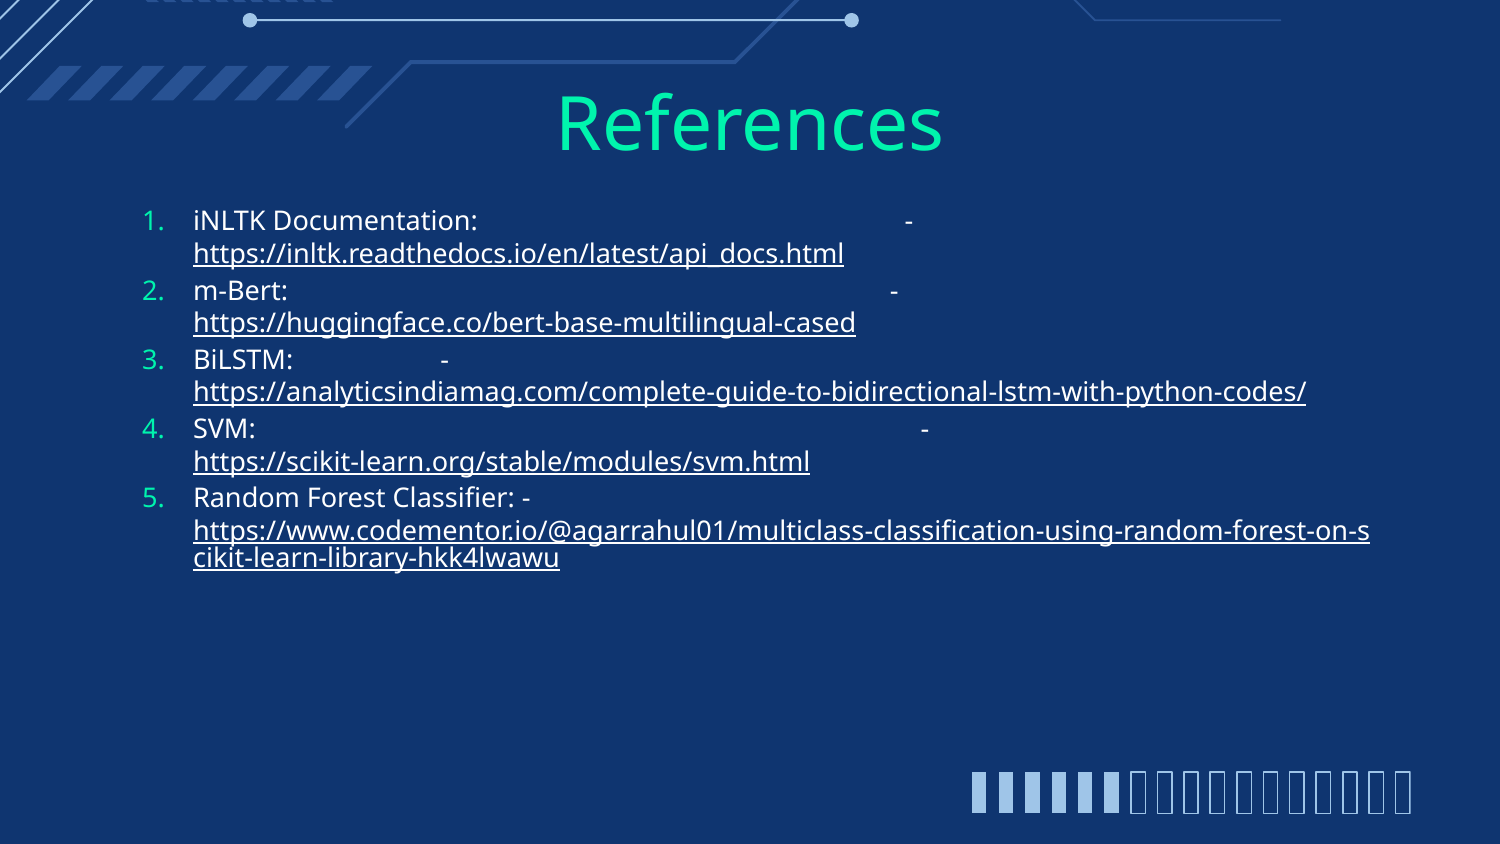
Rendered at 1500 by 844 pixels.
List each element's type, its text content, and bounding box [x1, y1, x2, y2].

list iNLTK Documentation: -https://inltk.readthedocs.io/en/latest/api_docs.html m-Bert: -https://huggingface.co/bert-base-multilingual-cased BiLSTM: -https://analyticsindiamag.com/complete-guide-to-bidirectional-lstm-with-python-codes/ SVM: -https://scikit-learn.org/stable/modules/svm.html Random Forest Classifier: -https://www.codementor.io/@agarrahul01/multiclass-classification-using-random-forest-on-scikit-learn-library-hkk4lwawu [118, 203, 1382, 750]
title References [118, 75, 1382, 156]
